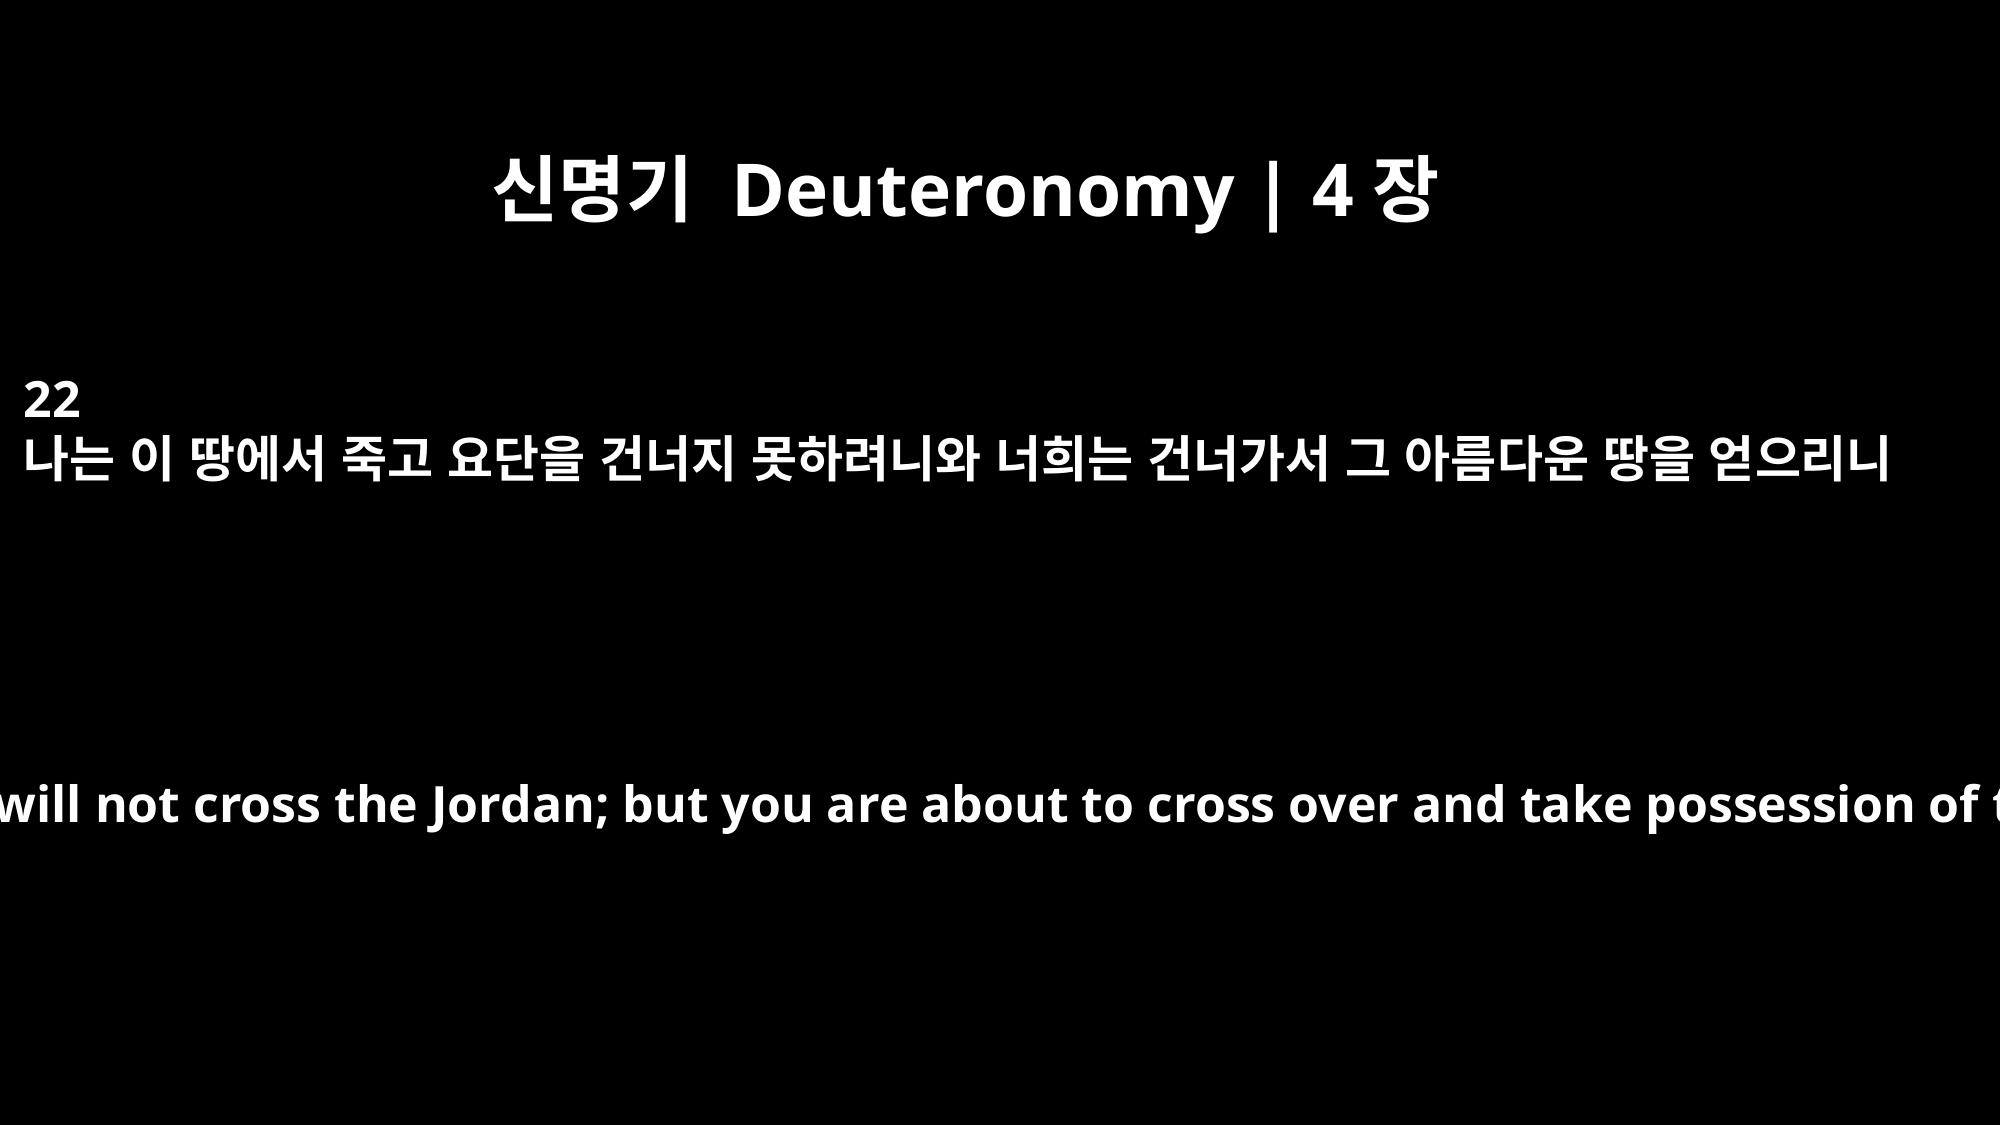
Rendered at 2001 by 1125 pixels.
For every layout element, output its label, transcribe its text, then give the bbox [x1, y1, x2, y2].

text_box I will die in this land; I will not cross the Jordan; but you are about to cross over and take possession of that good land. [0, 764, 2000, 840]
text_box 신명기 Deuteronomy | 4장 [476, 136, 1455, 239]
text_box 22 나는 이 땅에서 죽고 요단을 건너지 못하려니와 너희는 건너가서 그 아름다운 땅을 얻으리니 [8, 359, 1909, 495]
